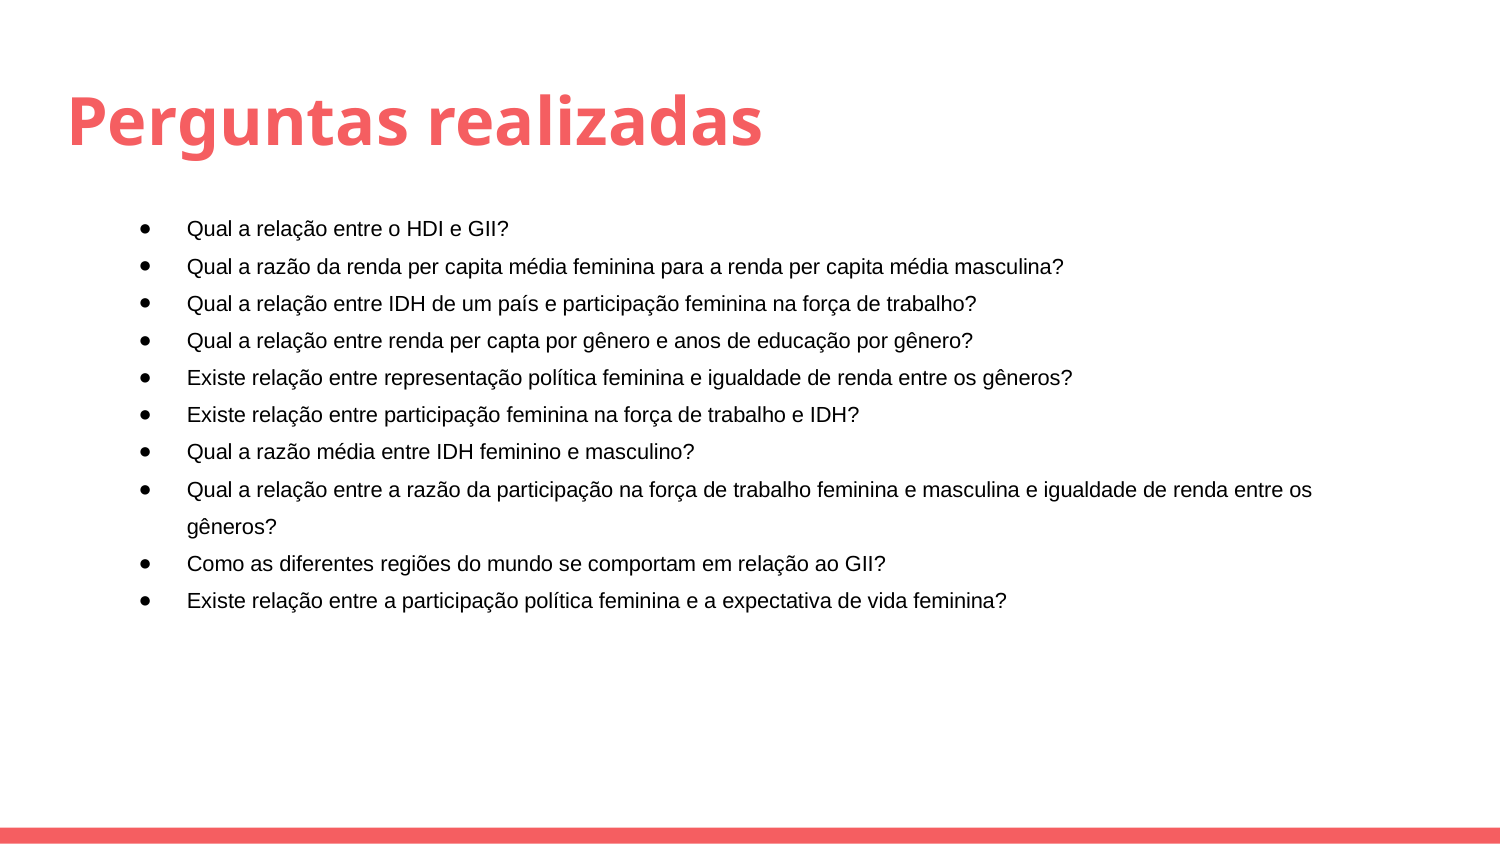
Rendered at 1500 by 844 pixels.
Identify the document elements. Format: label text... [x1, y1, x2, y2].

list Qual a relação entre o HDI e GII? Qual a razão da renda per capita média feminina para a renda per capita média masculina? Qual a relação entre IDH de um país e participação feminina na força de trabalho? Qual a relação entre renda per capta por gênero e anos de educação por gênero? Existe relação entre representação política feminina e igualdade de renda entre os gêneros? Existe relação entre participação feminina na força de trabalho e IDH? Qual a razão média entre IDH feminino e masculino? Qual a relação entre a razão da participação na força de trabalho feminina e masculina e igualdade de renda entre os gêneros? Como as diferentes regiões do mundo se comportam em relação ao GII? Existe relação entre a participação política feminina e a expectativa de vida feminina? [51, 189, 1449, 750]
title Perguntas realizadas [51, 64, 1449, 167]
